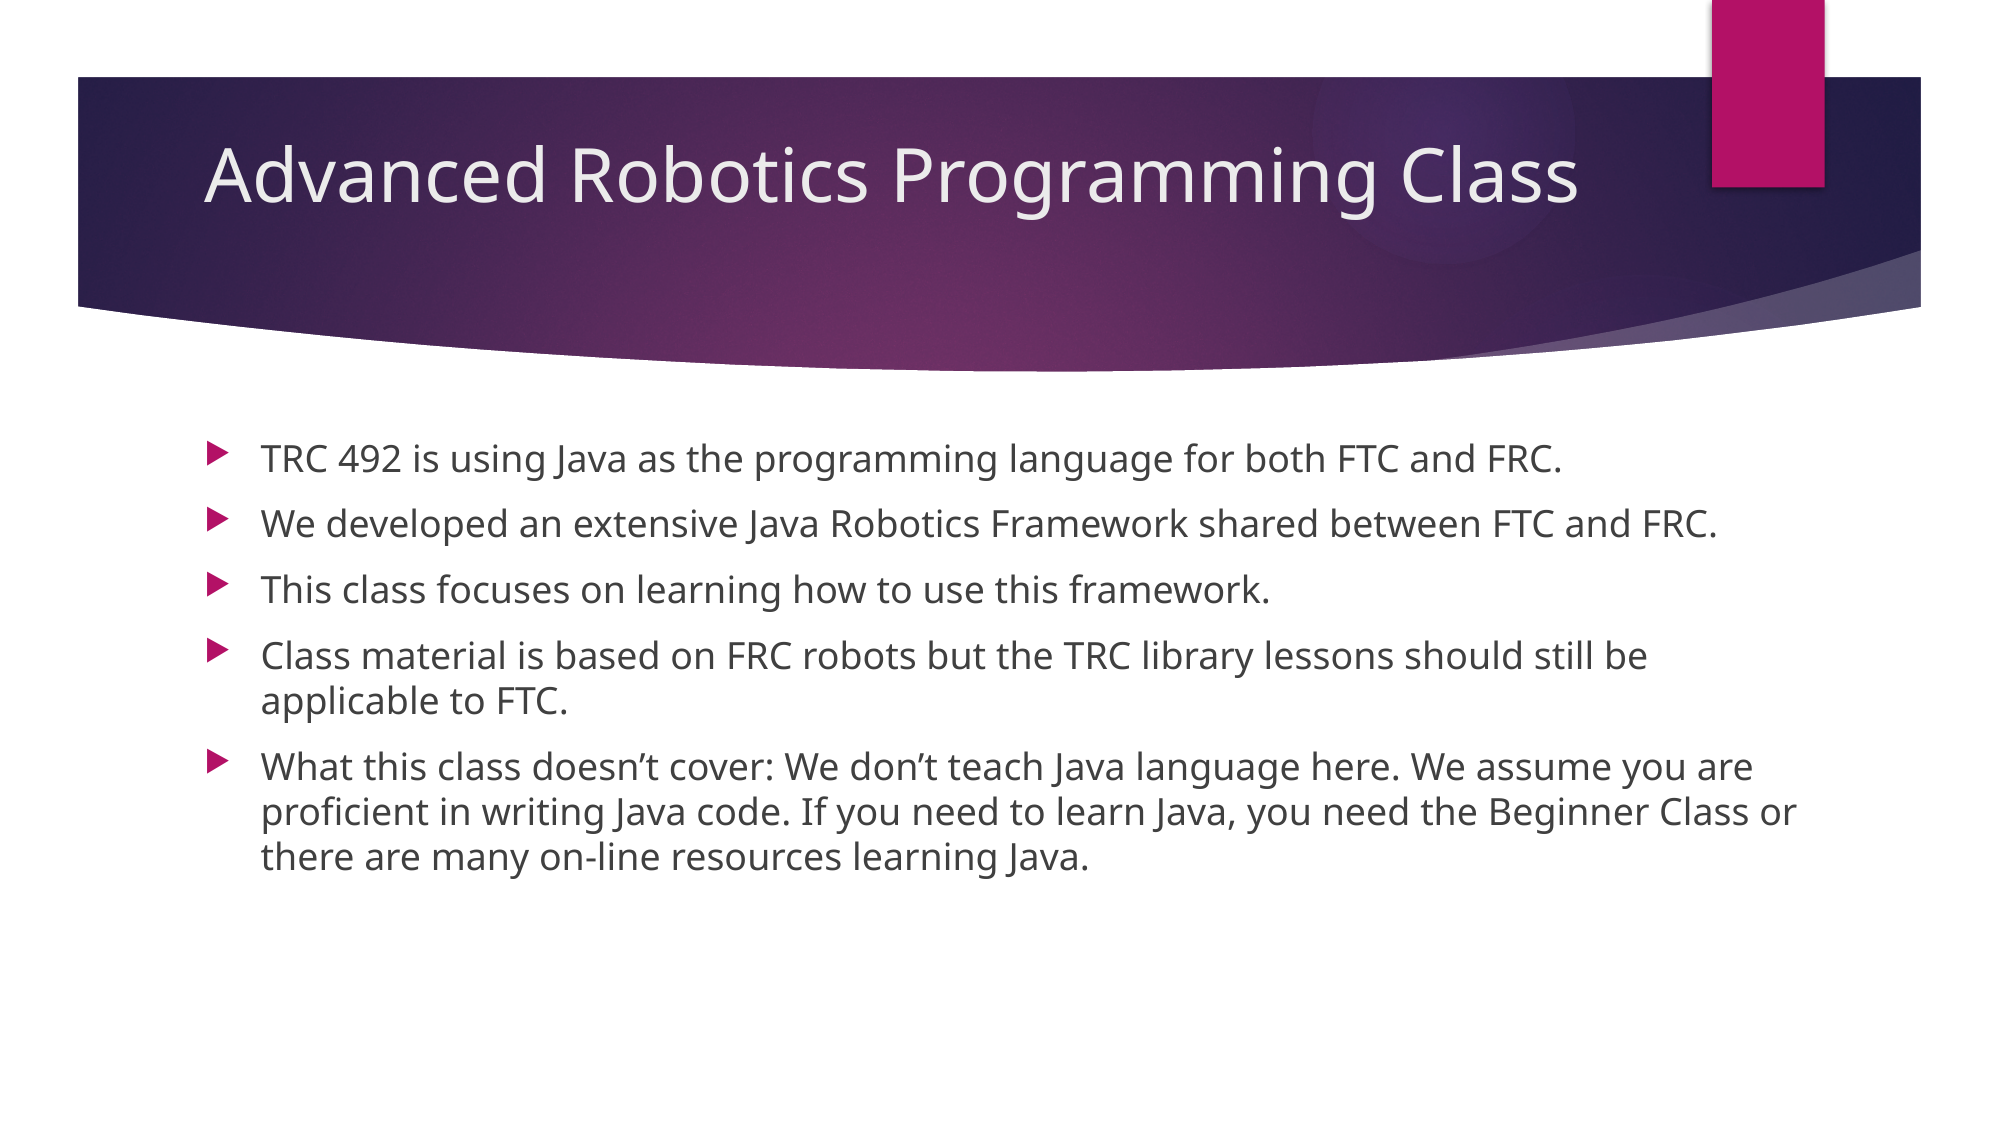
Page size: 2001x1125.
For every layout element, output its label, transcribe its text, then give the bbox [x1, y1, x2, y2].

list TRC 492 is using Java as the programming language for both FTC and FRC. We developed an extensive Java Robotics Framework shared between FTC and FRC. This class focuses on learning how to use this framework. Class material is based on FRC robots but the TRC library lessons should still be applicable to FTC. What this class doesn’t cover: We don’t teach Java language here. We assume you are proficient in writing Java code. If you need to learn Java, you need the Beginner Class or there are many on-line resources learning Java. [189, 427, 1831, 988]
title Advanced Robotics Programming Class [189, 159, 1693, 276]
